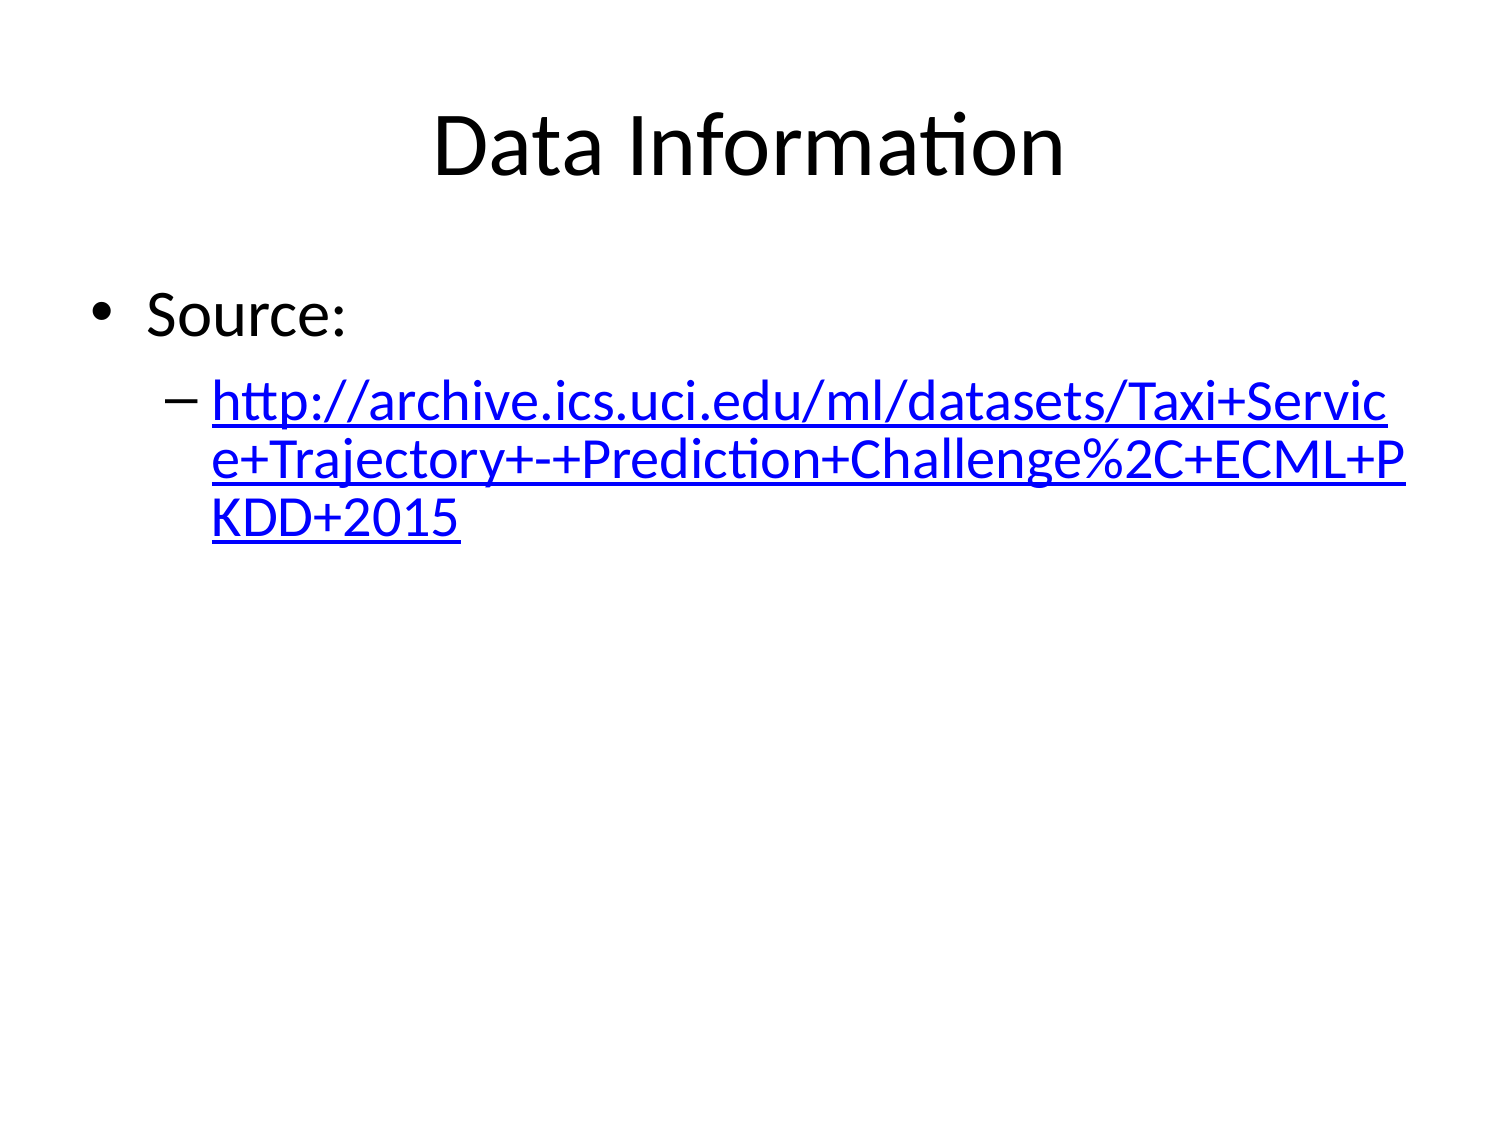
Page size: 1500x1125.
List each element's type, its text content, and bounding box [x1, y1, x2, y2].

list Source: http://archive.ics.uci.edu/ml/datasets/Taxi+Service+Trajectory+-+Prediction+Challenge%2C+ECML+PKDD+2015 [75, 262, 1425, 1005]
title Data Information [75, 45, 1425, 233]
